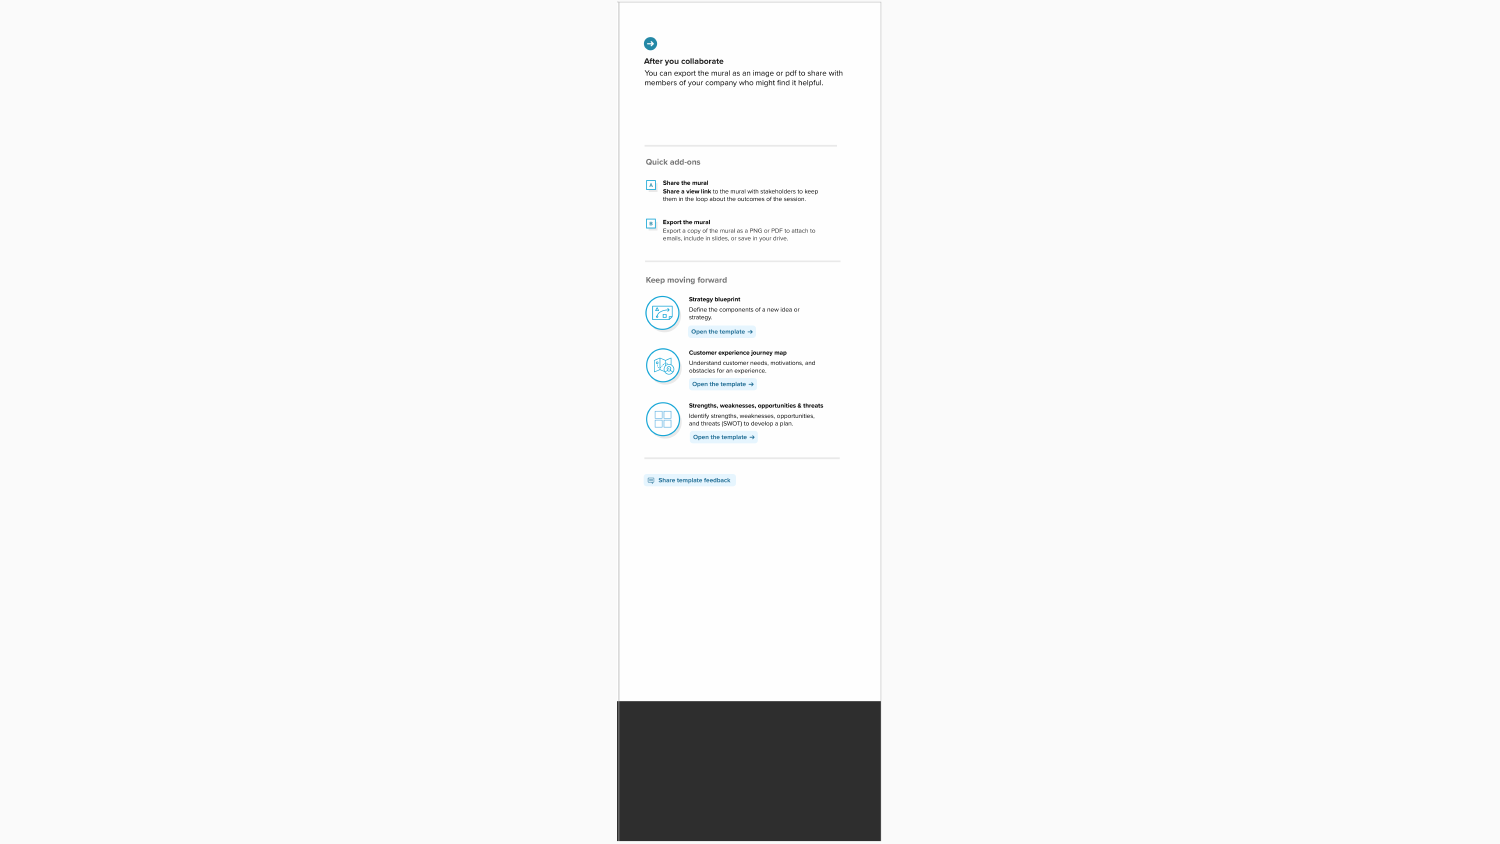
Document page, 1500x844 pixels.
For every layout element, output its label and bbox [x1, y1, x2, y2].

picture [617, 0, 883, 843]
